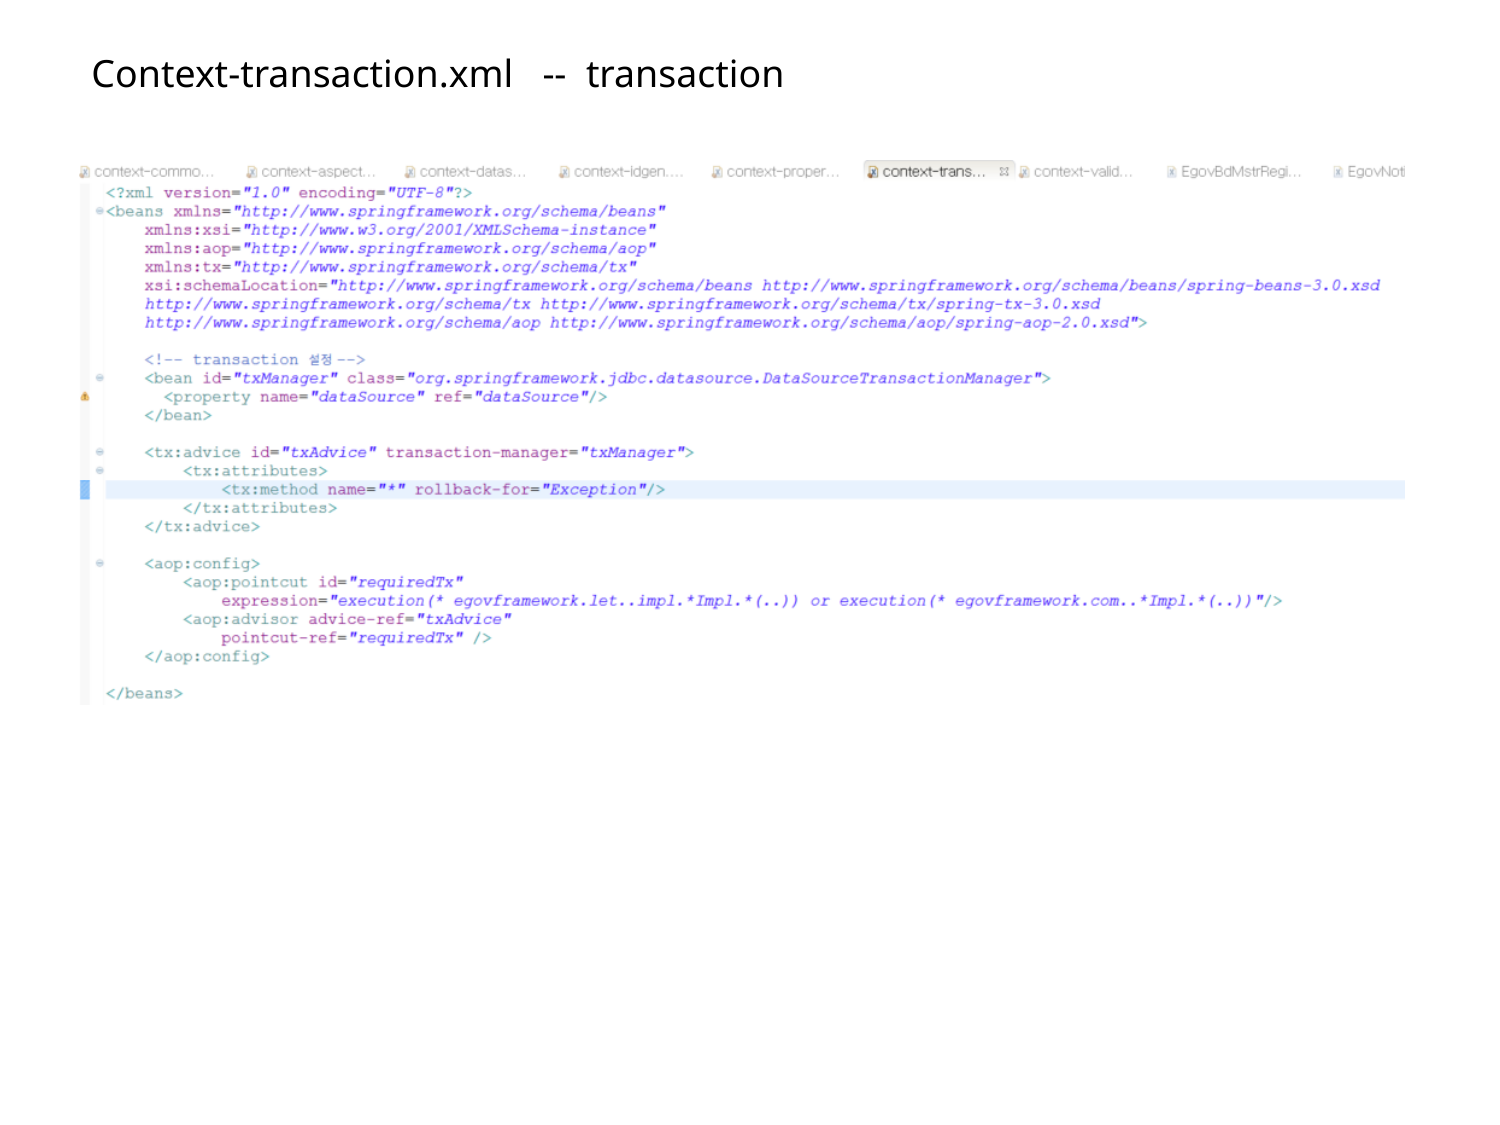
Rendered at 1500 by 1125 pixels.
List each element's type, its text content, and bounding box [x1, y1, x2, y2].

picture [79, 160, 1405, 705]
text_box Context-transaction.xml -- transaction [76, 42, 1365, 103]
